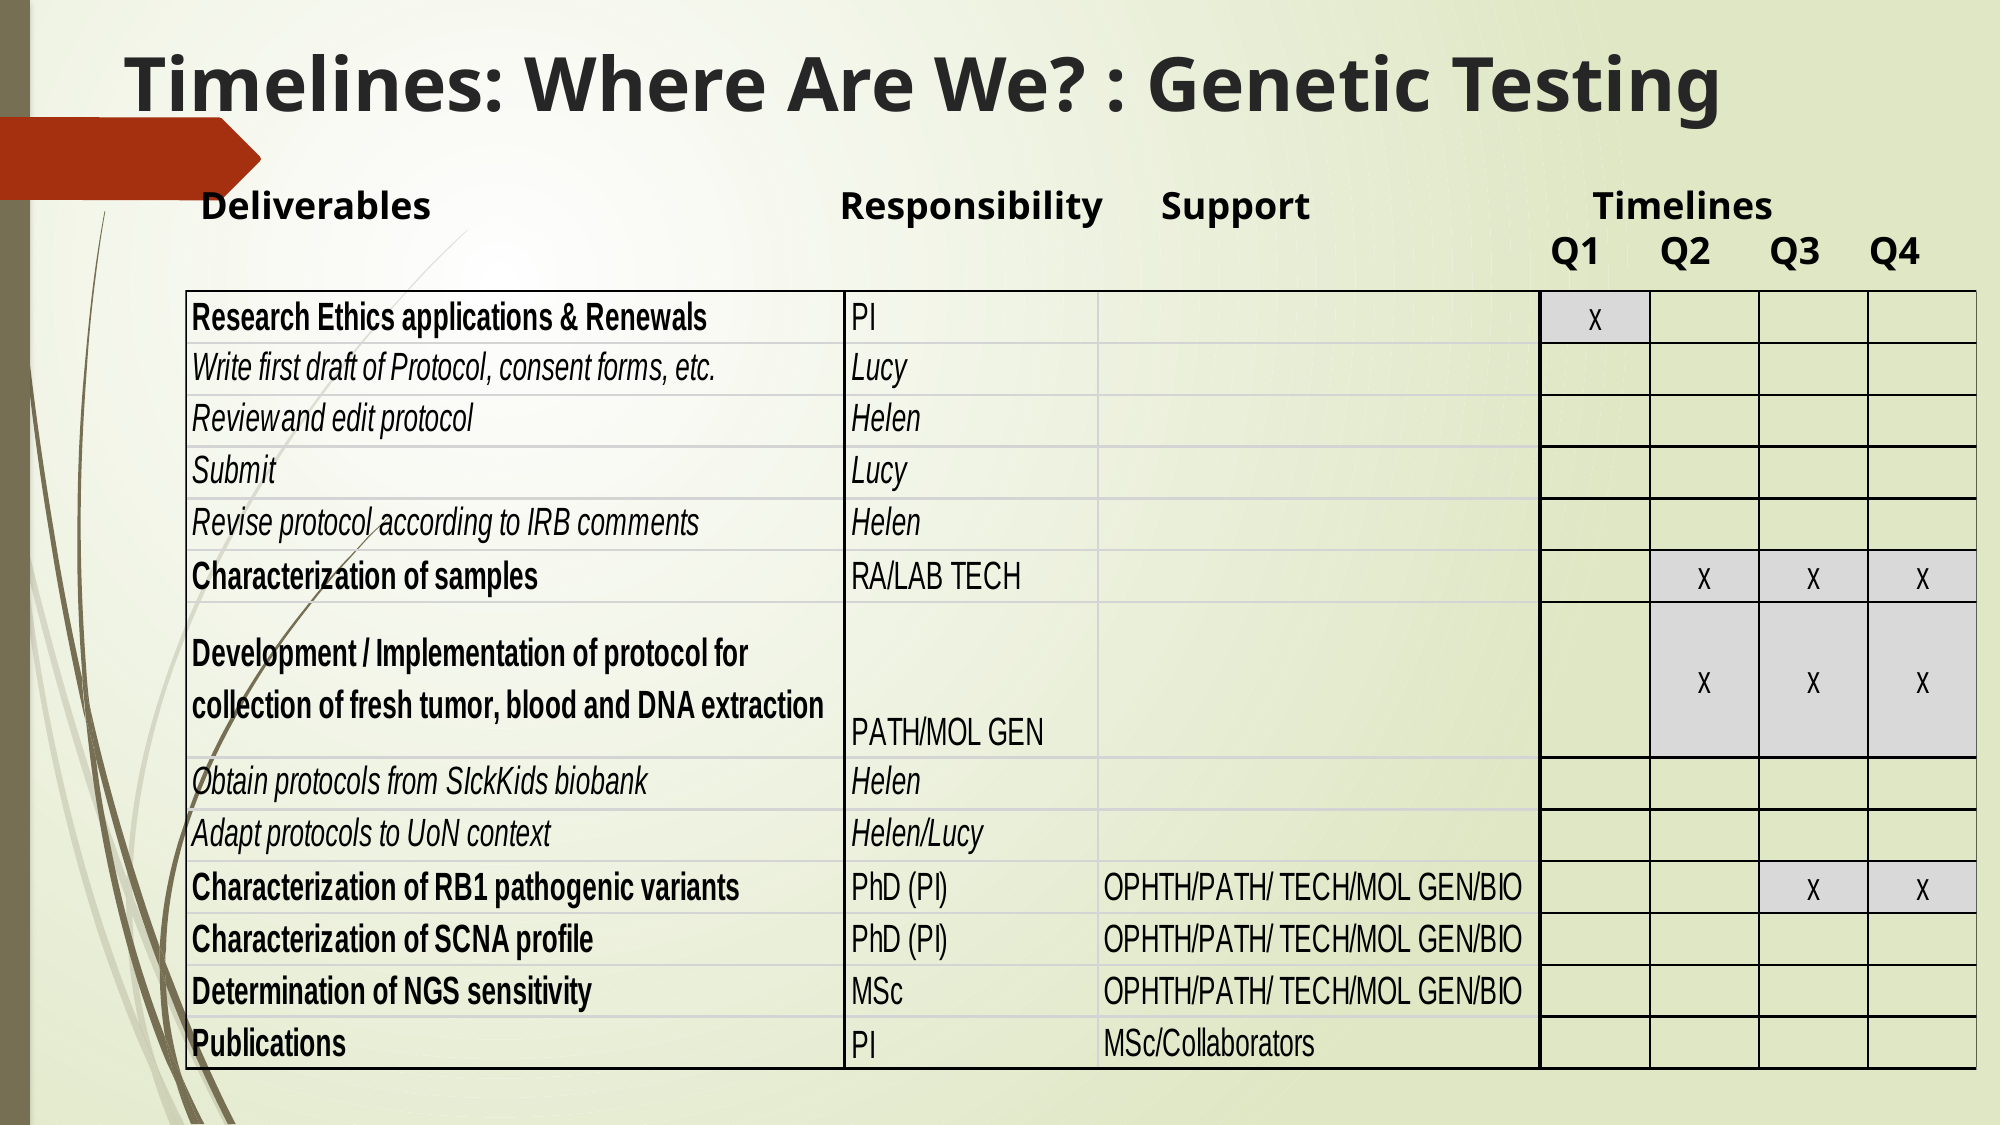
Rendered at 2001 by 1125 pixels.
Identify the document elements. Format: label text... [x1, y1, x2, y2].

title Timelines: Where Are We? : Genetic Testing [108, 28, 1888, 190]
text_box Deliverables Responsibility Support Timelines Q1 Q2 Q3 Q4 [185, 174, 1978, 289]
picture [184, 289, 1979, 1073]
